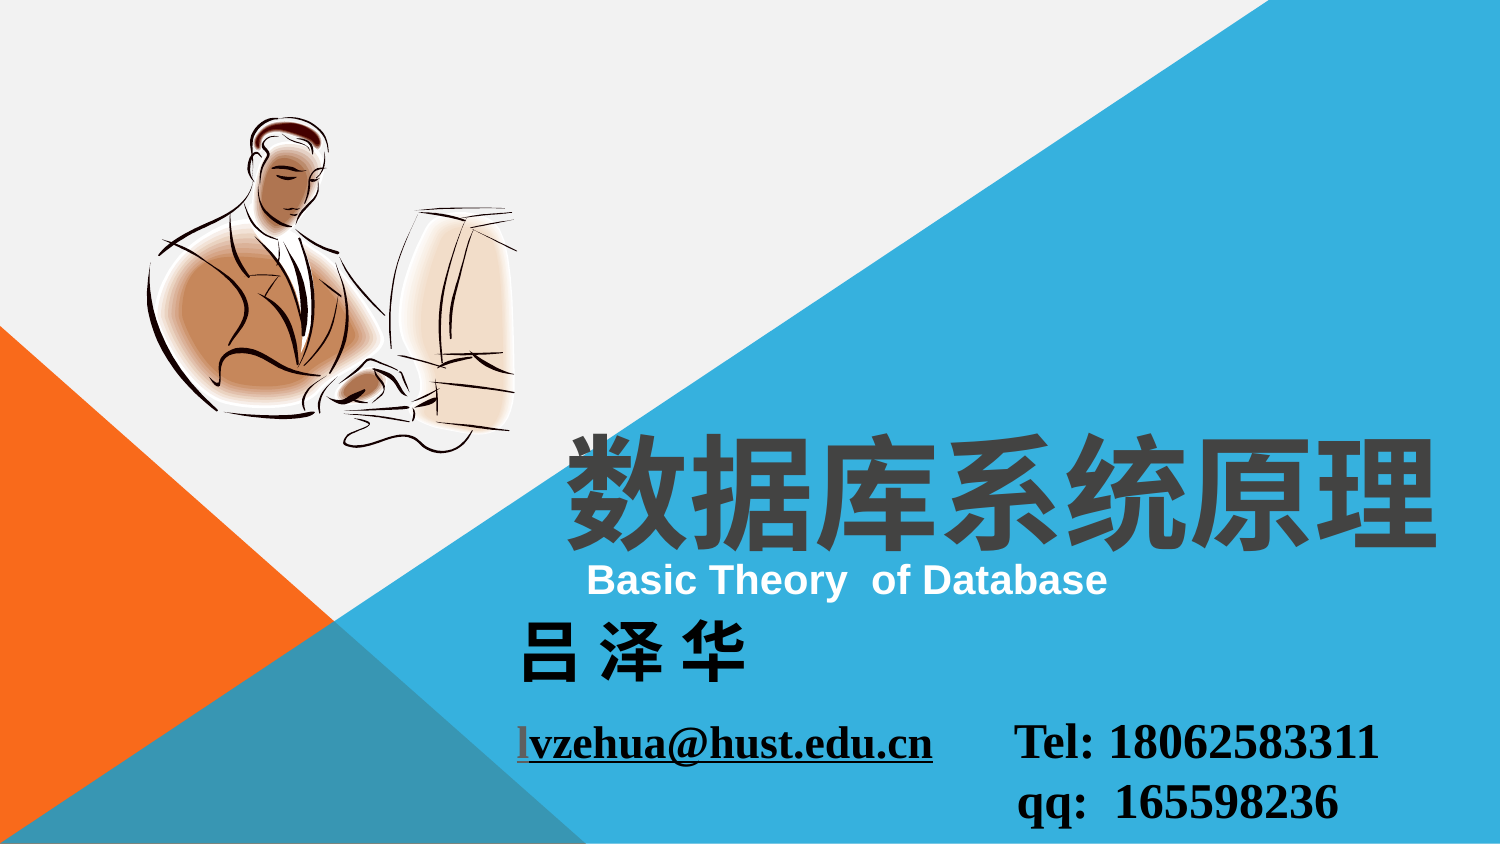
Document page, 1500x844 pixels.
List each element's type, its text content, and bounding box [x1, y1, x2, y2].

text_box Basic Theory of Database [571, 545, 1458, 610]
title 数据库系统原理 [549, 415, 1493, 566]
picture [135, 114, 518, 458]
text_box 吕 泽 华 lvzehua@hust.edu.cn Tel: 18062583311 qq: 165598236 [501, 578, 1489, 836]
